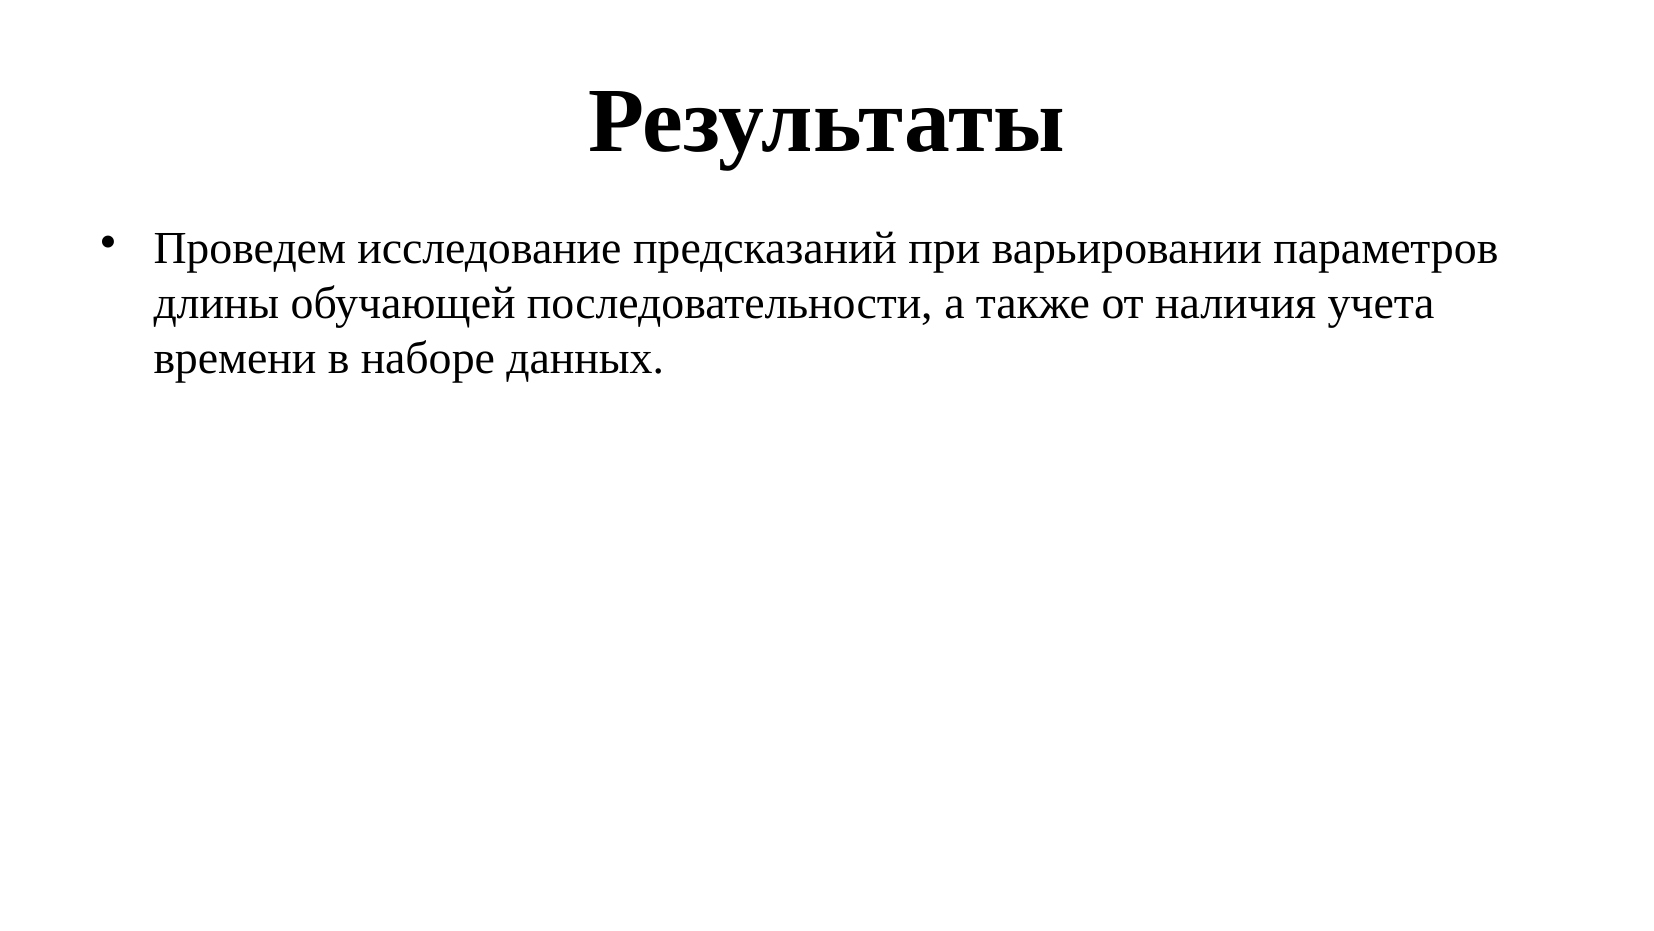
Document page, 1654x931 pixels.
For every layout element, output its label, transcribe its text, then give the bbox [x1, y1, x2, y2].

text_box Проведем исследование предсказаний при варьировании параметров длины обучающей последовательности, а также от наличия учета времени в наборе данных. [82, 217, 845, 757]
text_box Результаты [82, 37, 1571, 193]
text_box [845, 217, 1572, 757]
